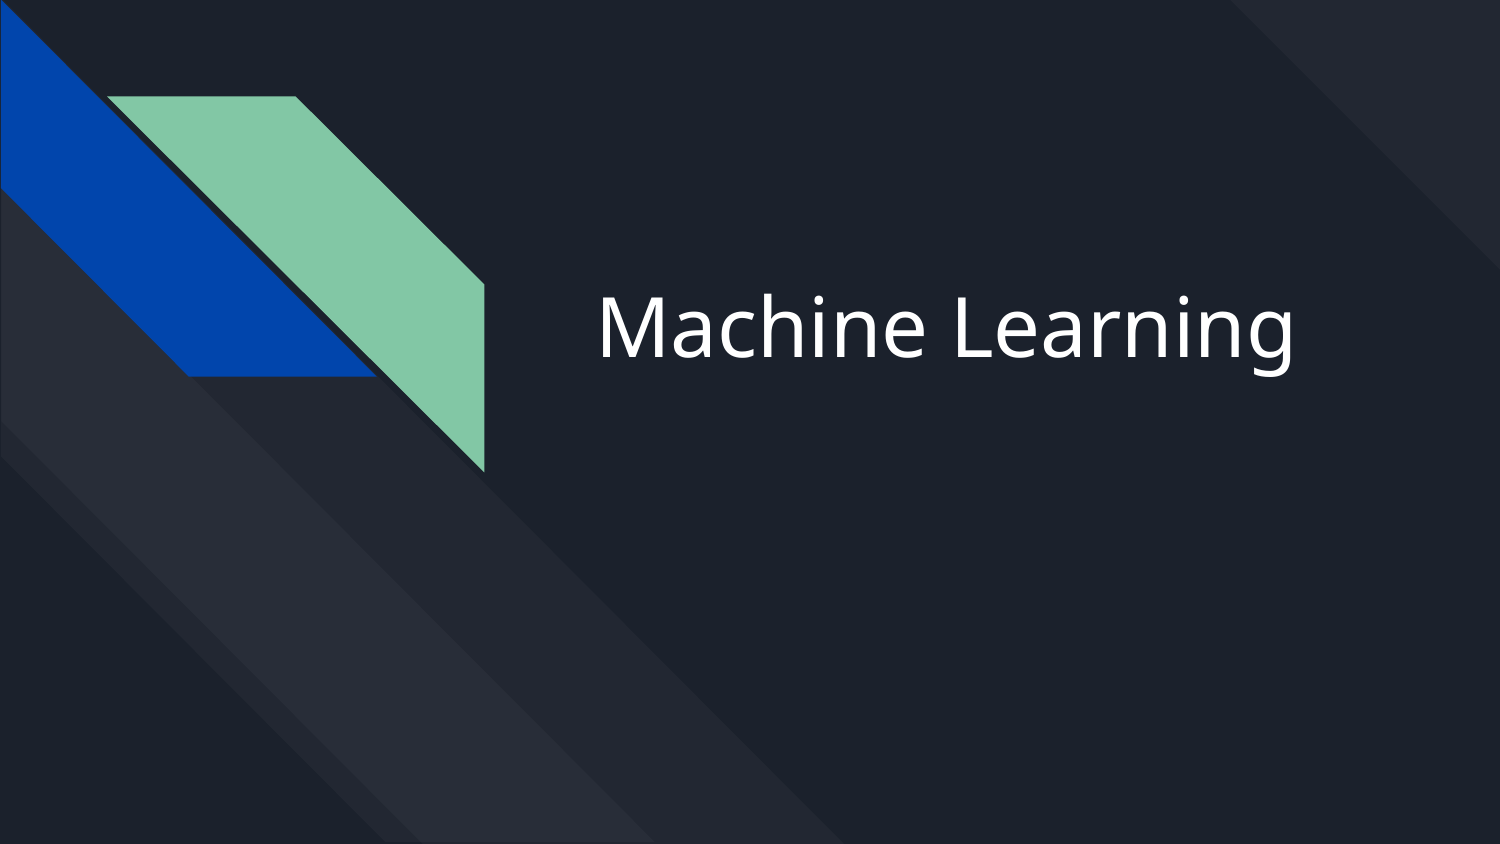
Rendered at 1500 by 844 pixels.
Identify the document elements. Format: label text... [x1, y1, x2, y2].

title Machine Learning [580, 258, 1404, 518]
